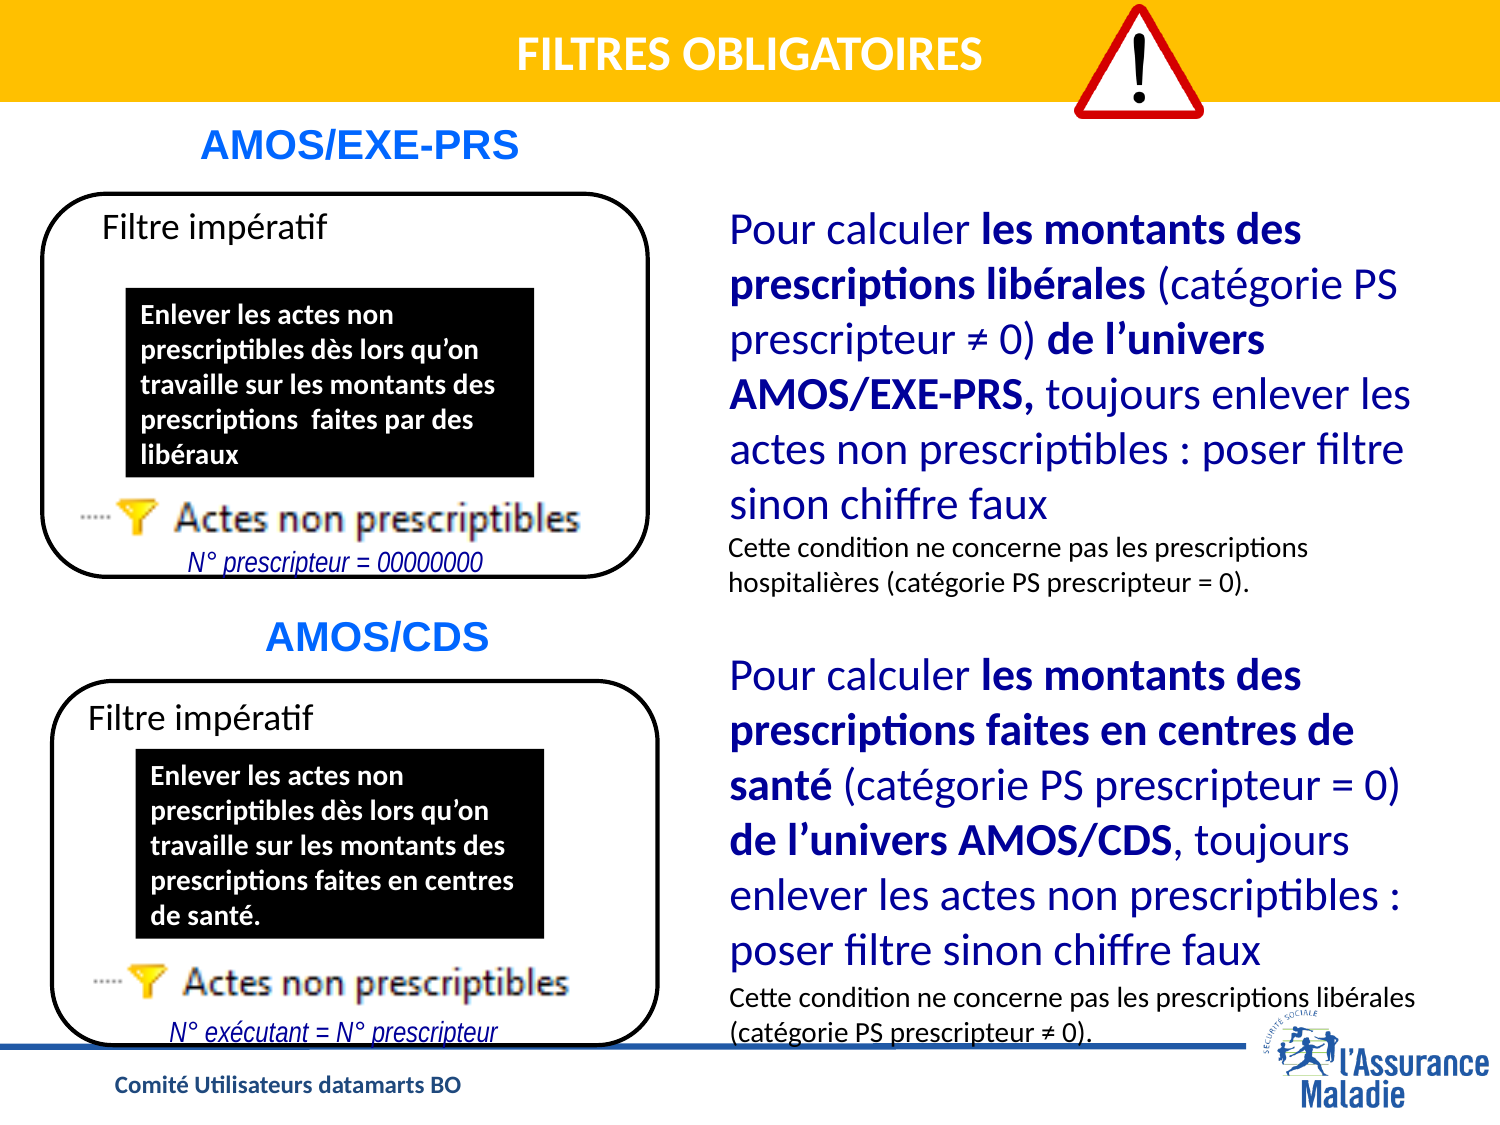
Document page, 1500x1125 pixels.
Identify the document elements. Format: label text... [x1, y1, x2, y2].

text_box AMOS/CDS [82, 602, 505, 667]
text_box Pour calculer les montants des prescriptions libérales (catégorie PS prescripteur ≠ 0) de l’univers AMOS/EXE-PRS, toujours enlever les actes non prescriptibles : poser filtre sinon chiffre faux [714, 191, 1483, 536]
picture [78, 487, 597, 556]
title FILTRES OBLIGATOIRES [0, 0, 1500, 102]
picture [1074, 4, 1204, 119]
text_box Pour calculer les montants des prescriptions faites en centres de santé (catégorie PS prescripteur = 0) de l’univers AMOS/CDS, toujours enlever les actes non prescriptibles : poser filtre sinon chiffre faux [714, 637, 1465, 971]
text_box [40, 191, 650, 579]
text_box Filtre impératif [73, 685, 544, 746]
picture [91, 952, 585, 1018]
text_box Cette condition ne concerne pas les prescriptions libérales (catégorie PS prescripteur ≠ 0). [714, 971, 1465, 1056]
text_box Cette condition ne concerne pas les prescriptions hospitalières (catégorie PS prescripteur = 0). [713, 521, 1464, 607]
text_box N° exécutant = N° prescripteur [110, 1006, 669, 1057]
text_box N° prescripteur = 00000000 [129, 536, 687, 587]
picture [1259, 1005, 1492, 1112]
text_box AMOS/EXE-PRS [110, 110, 535, 176]
text_box Enlever les actes non prescriptibles dès lors qu’on travaille sur les montants des prescriptions faites en centres de santé. [135, 748, 545, 939]
text_box Enlever les actes non prescriptibles dès lors qu’on travaille sur les montants des prescriptions faites par des libéraux [125, 287, 535, 478]
text_box Filtre impératif [87, 194, 558, 255]
text_box [49, 678, 660, 1048]
